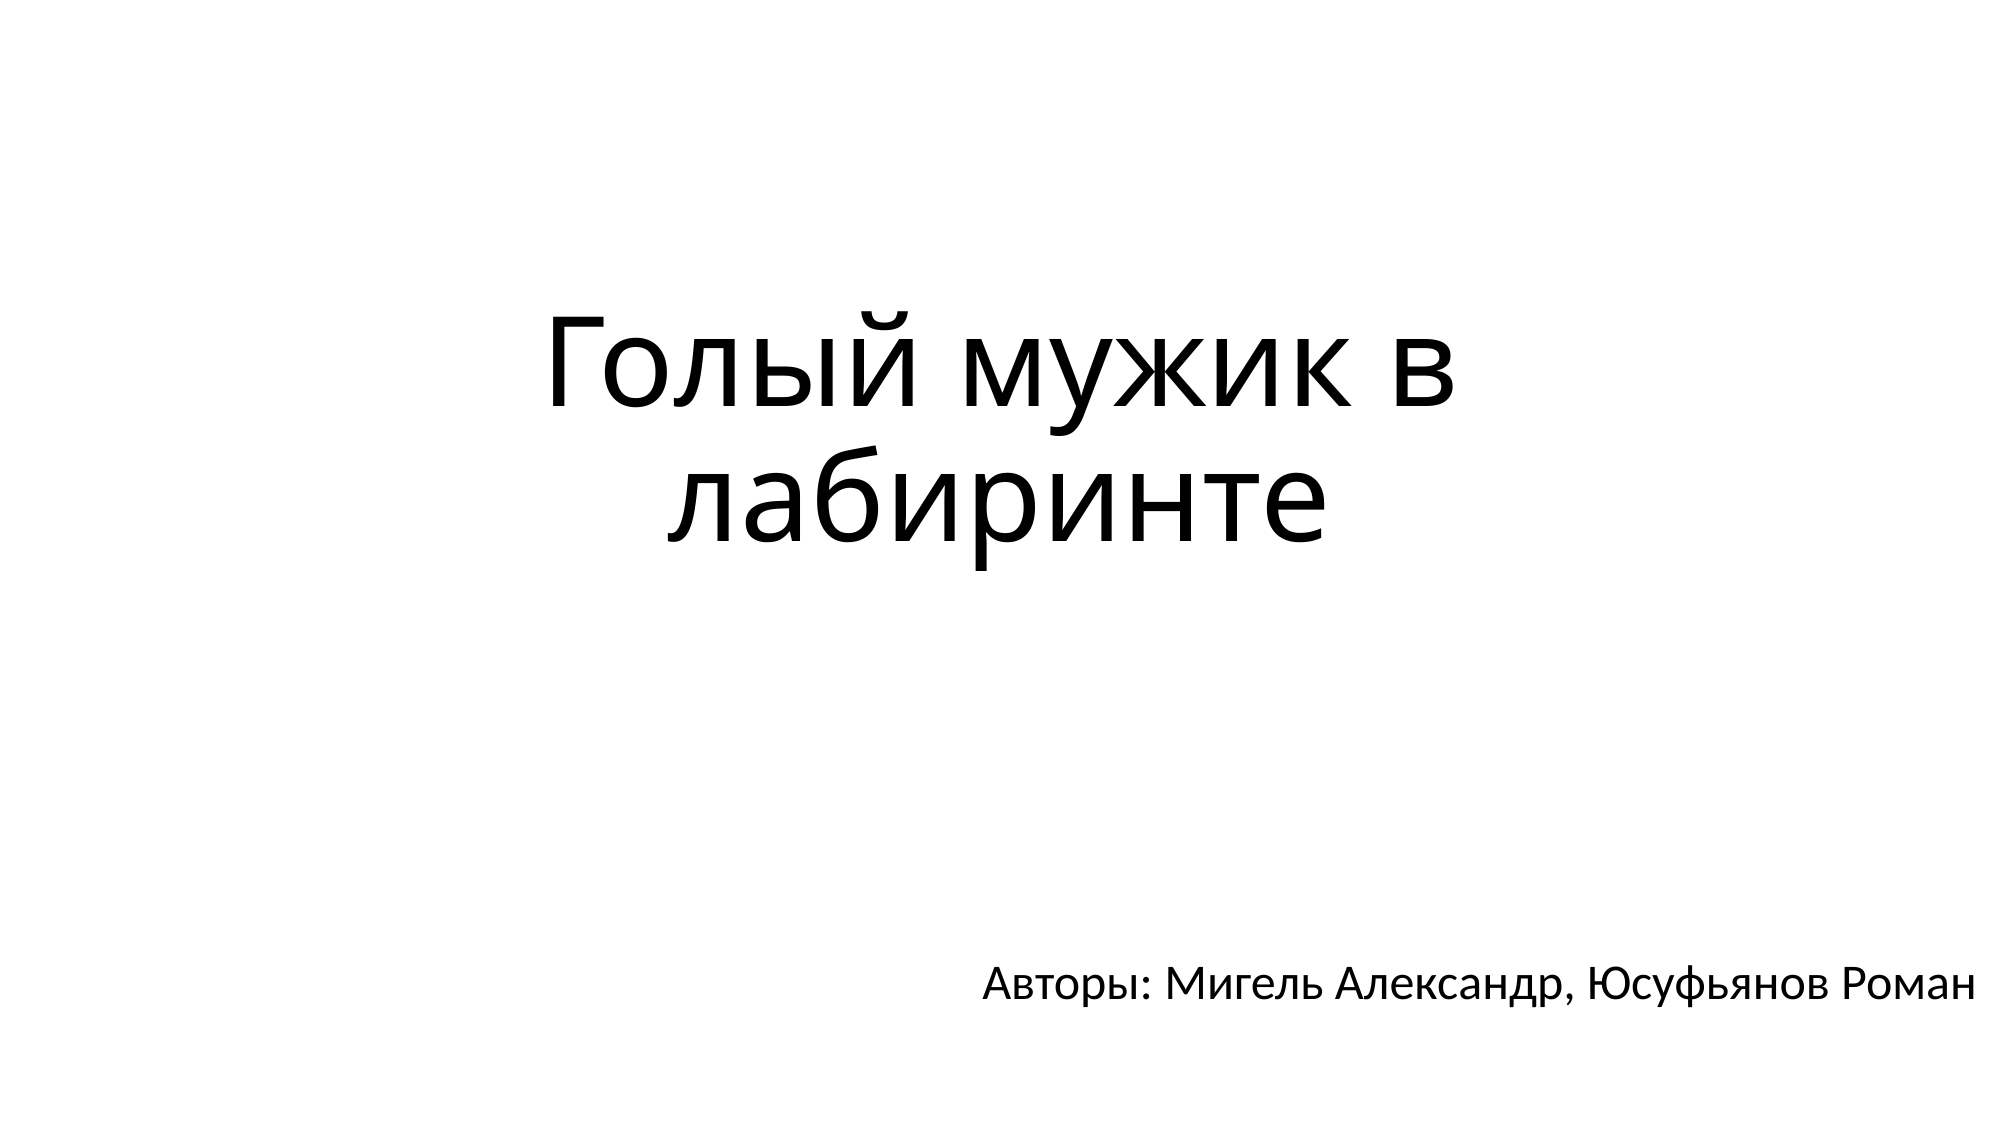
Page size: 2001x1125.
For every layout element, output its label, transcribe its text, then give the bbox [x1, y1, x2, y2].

subtitle Авторы: Мигель Александр, Юсуфьянов Роман [959, 949, 2000, 1125]
title Голый мужик в лабиринте [249, 184, 1750, 576]
